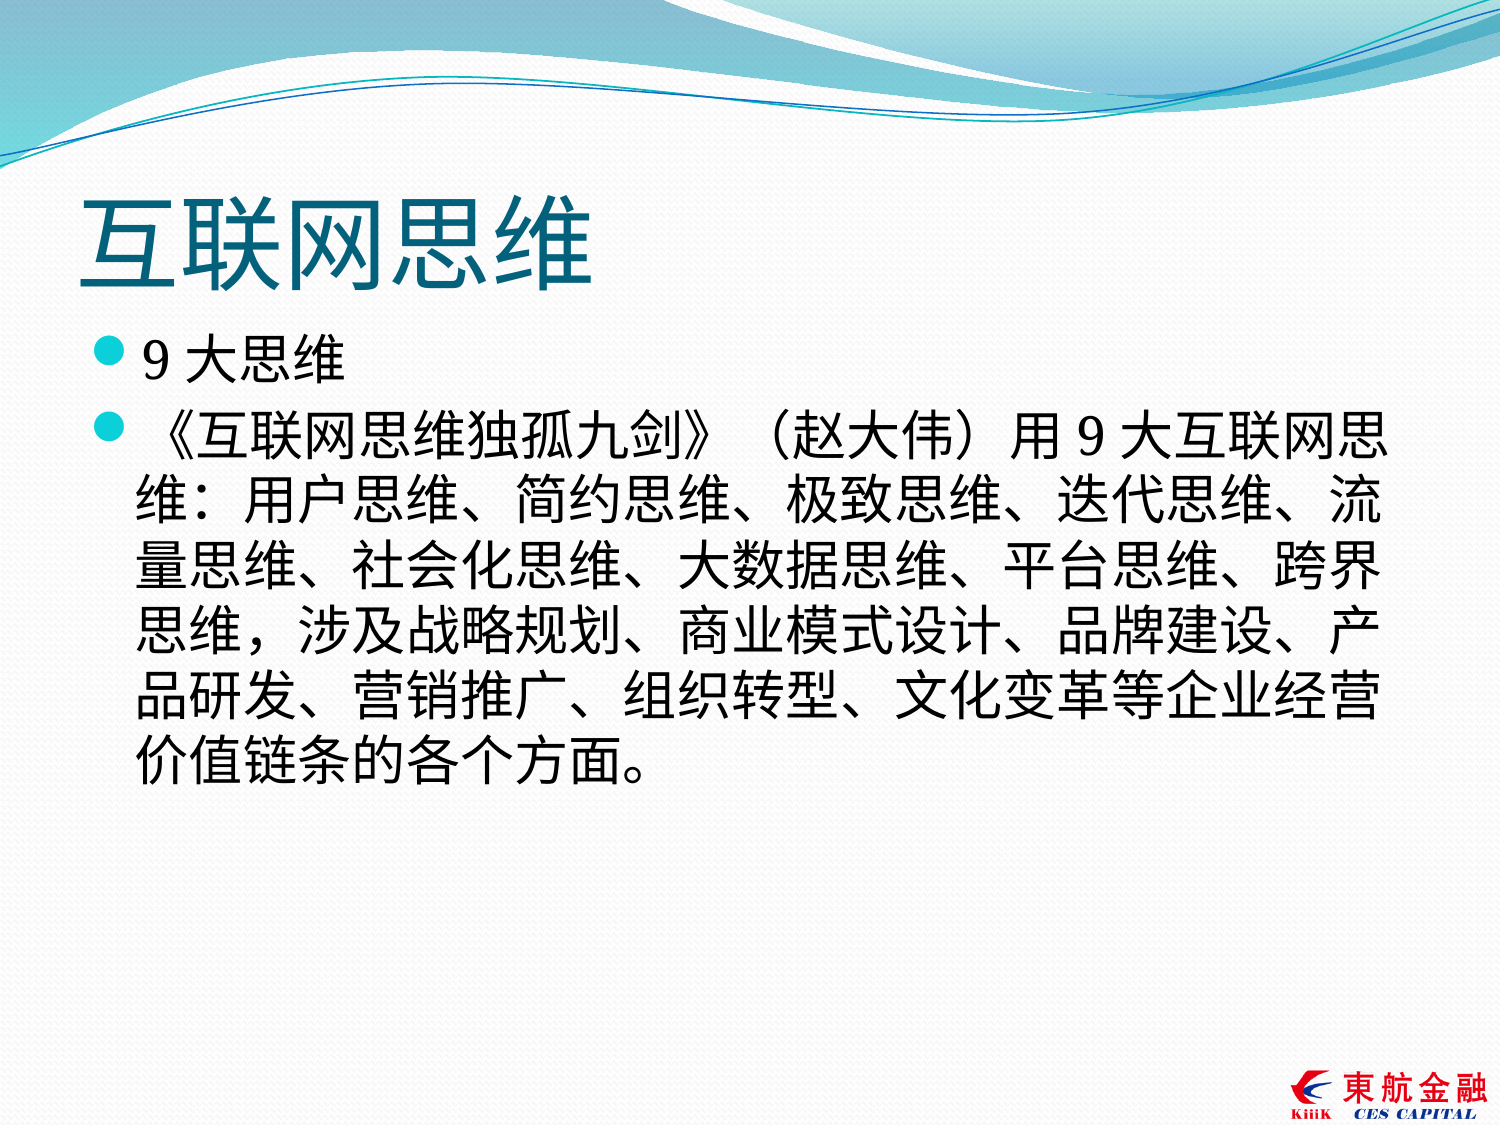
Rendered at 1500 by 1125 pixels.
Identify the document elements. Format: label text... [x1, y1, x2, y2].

list 9大思维 《互联网思维独孤九剑》（赵大伟）用9大互联网思维：用户思维、简约思维、极致思维、迭代思维、流量思维、社会化思维、大数据思维、平台思维、跨界思维，涉及战略规划、商业模式设计、品牌建设、产品研发、营销推广、组织转型、文化变革等企业经营价值链条的各个方面。 [75, 317, 1425, 1038]
title 互联网思维 [75, 115, 1425, 303]
picture [1277, 1064, 1500, 1125]
